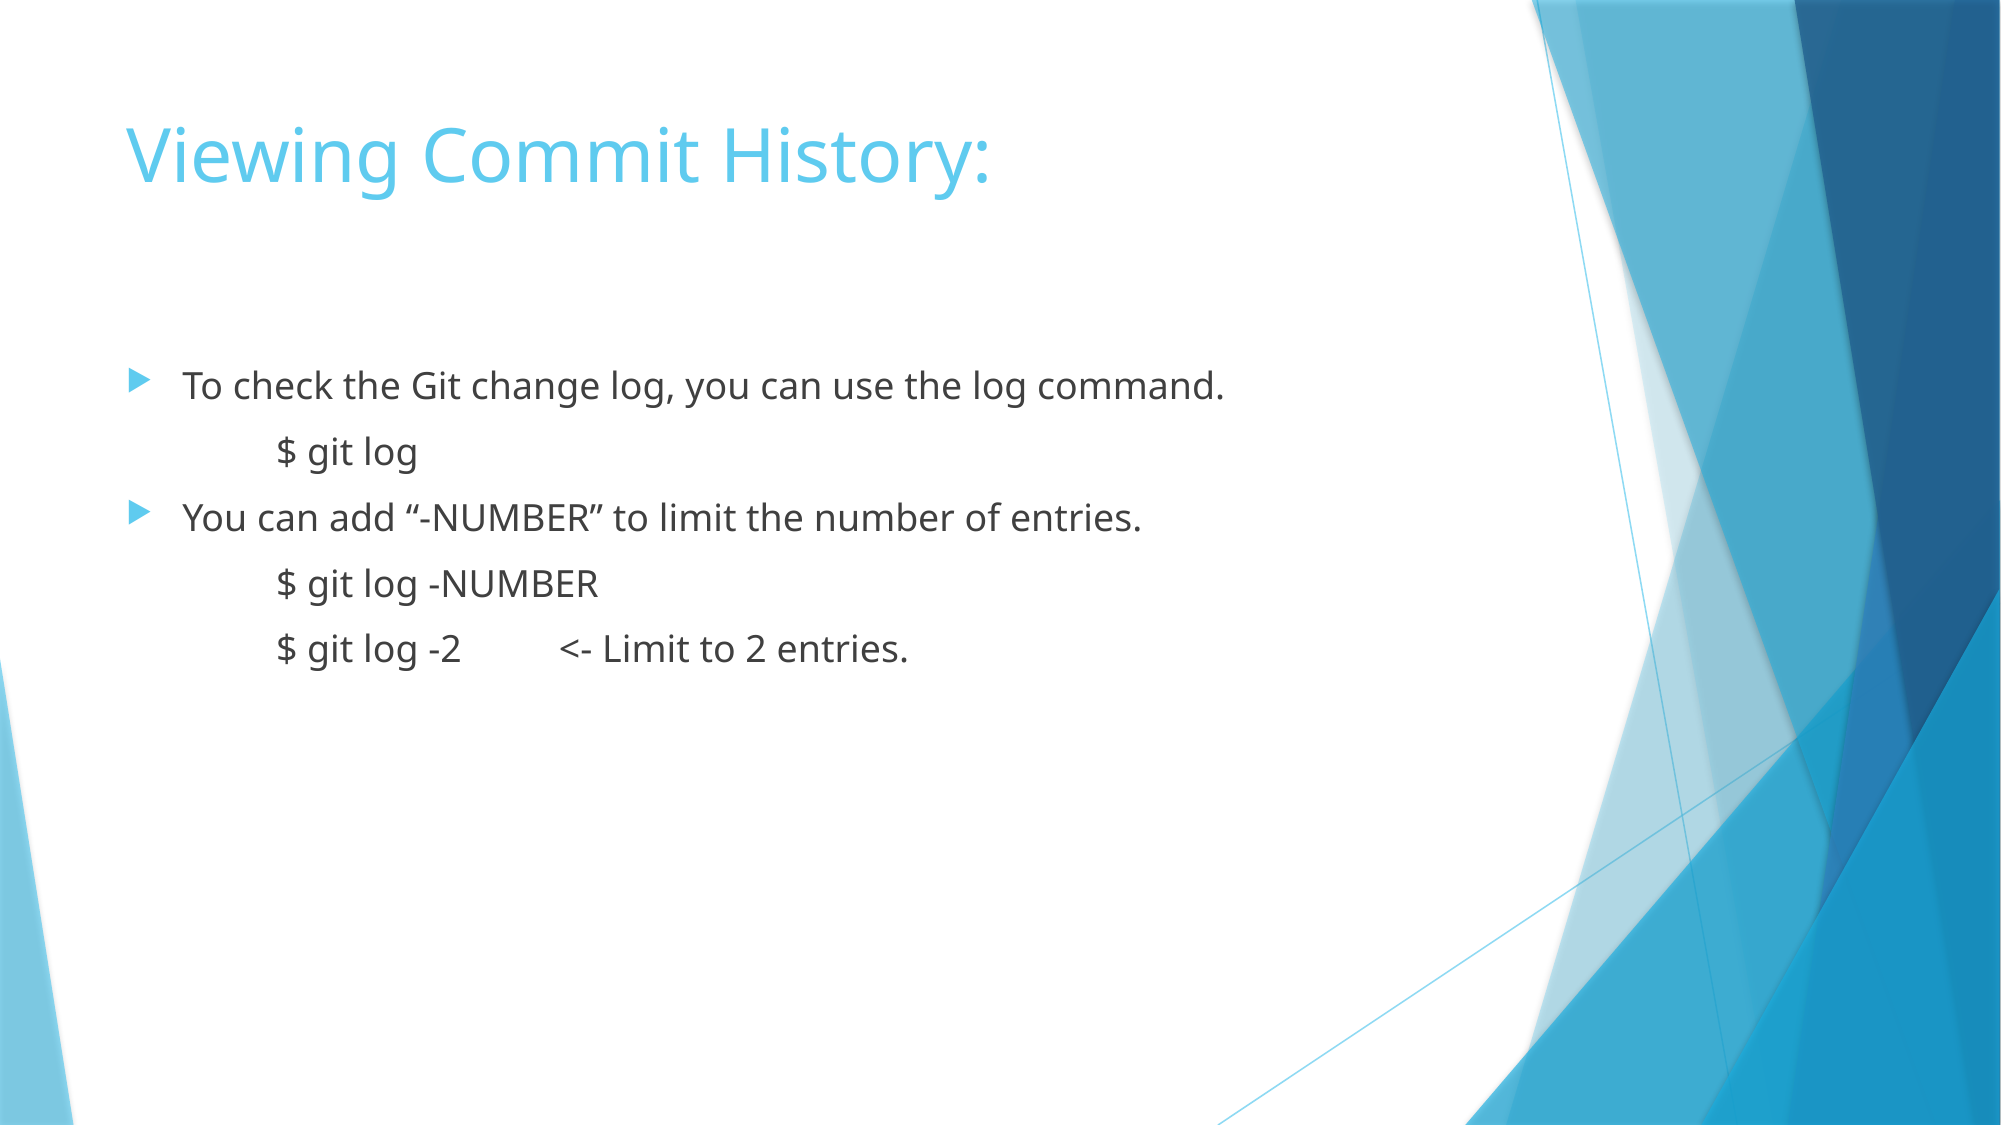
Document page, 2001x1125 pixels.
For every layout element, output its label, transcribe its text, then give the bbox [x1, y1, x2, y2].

list To check the Git change log, you can use the log command. $ git log You can add “-NUMBER” to limit the number of entries. $ git log -NUMBER $ git log -2 <- Limit to 2 entries. [111, 354, 1522, 992]
title Viewing Commit History: [111, 99, 1522, 317]
